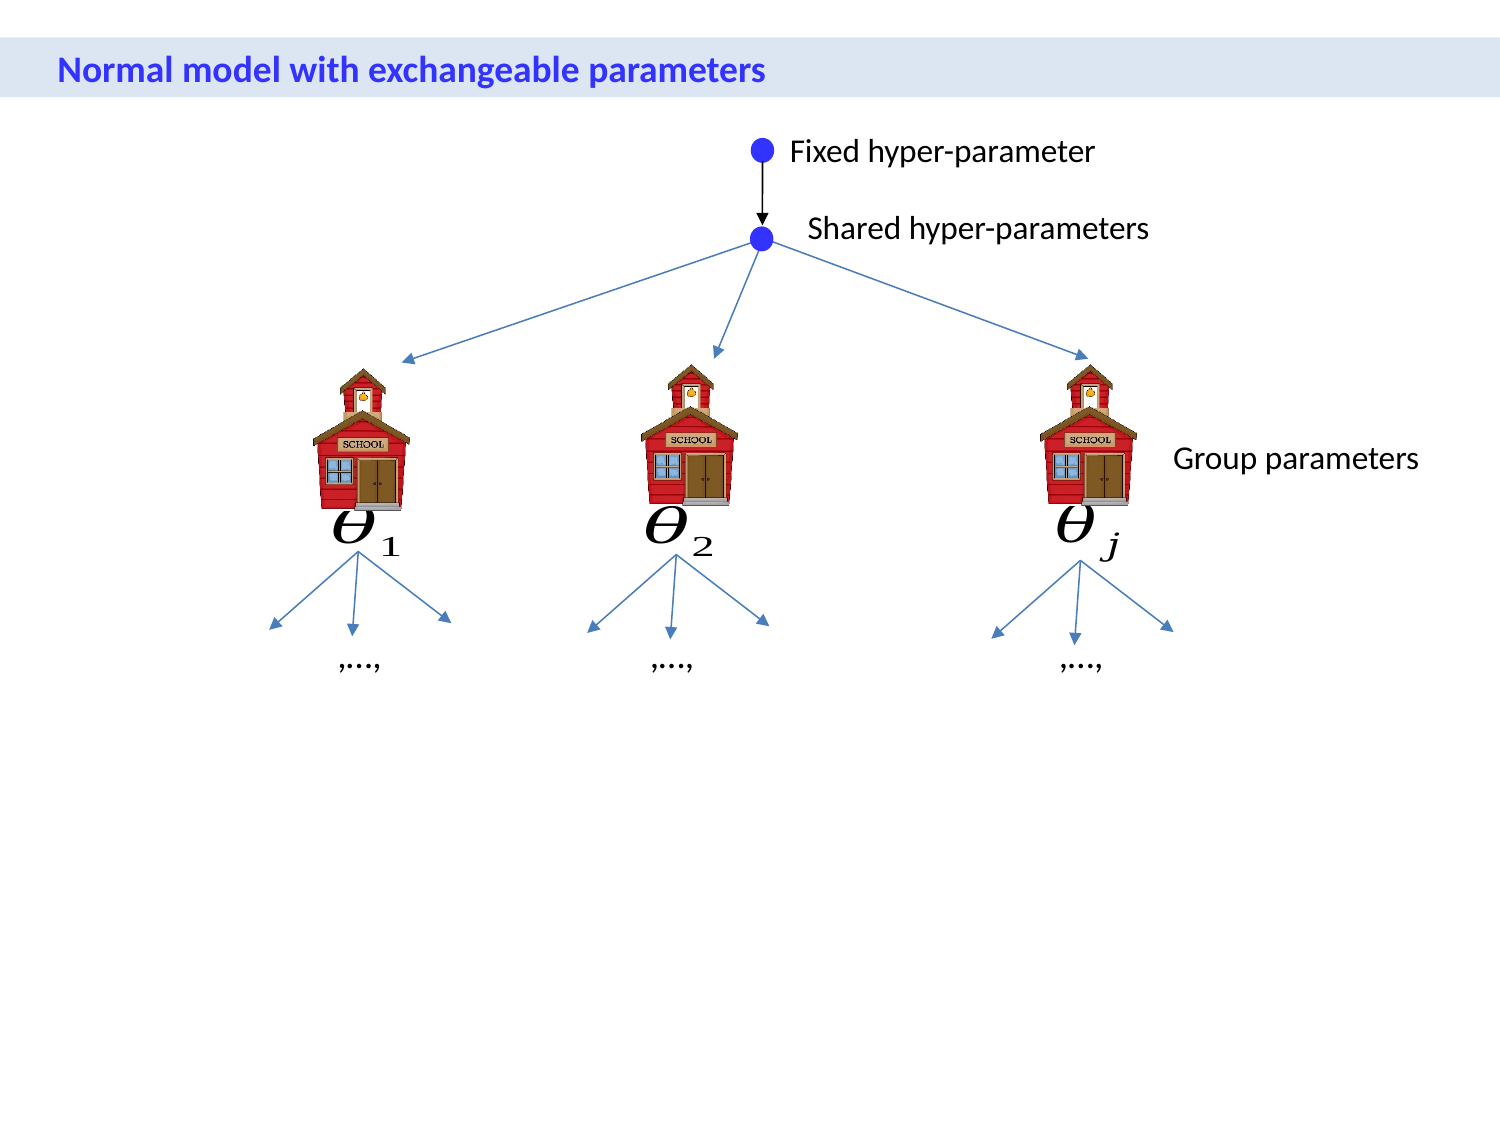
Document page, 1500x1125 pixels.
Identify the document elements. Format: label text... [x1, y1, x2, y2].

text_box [675, 554, 770, 627]
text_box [351, 551, 359, 637]
picture [1040, 363, 1137, 507]
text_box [586, 554, 667, 634]
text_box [763, 238, 1089, 359]
text_box Shared hyper-parameters [792, 198, 1177, 254]
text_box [669, 554, 677, 640]
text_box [357, 551, 452, 624]
text_box Normal model with exchangeable parameters [76, 37, 1500, 98]
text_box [401, 238, 711, 363]
text_box [748, 224, 776, 236]
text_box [268, 551, 349, 631]
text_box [1074, 560, 1081, 646]
text_box [0, 0, 76, 275]
text_box [748, 135, 774, 165]
text_box Group parameters [1158, 428, 1450, 484]
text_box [991, 560, 1072, 640]
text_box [713, 238, 761, 359]
picture [313, 368, 411, 511]
text_box Fixed hyper-parameter [774, 122, 1159, 177]
picture [641, 363, 738, 507]
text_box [1080, 560, 1174, 633]
